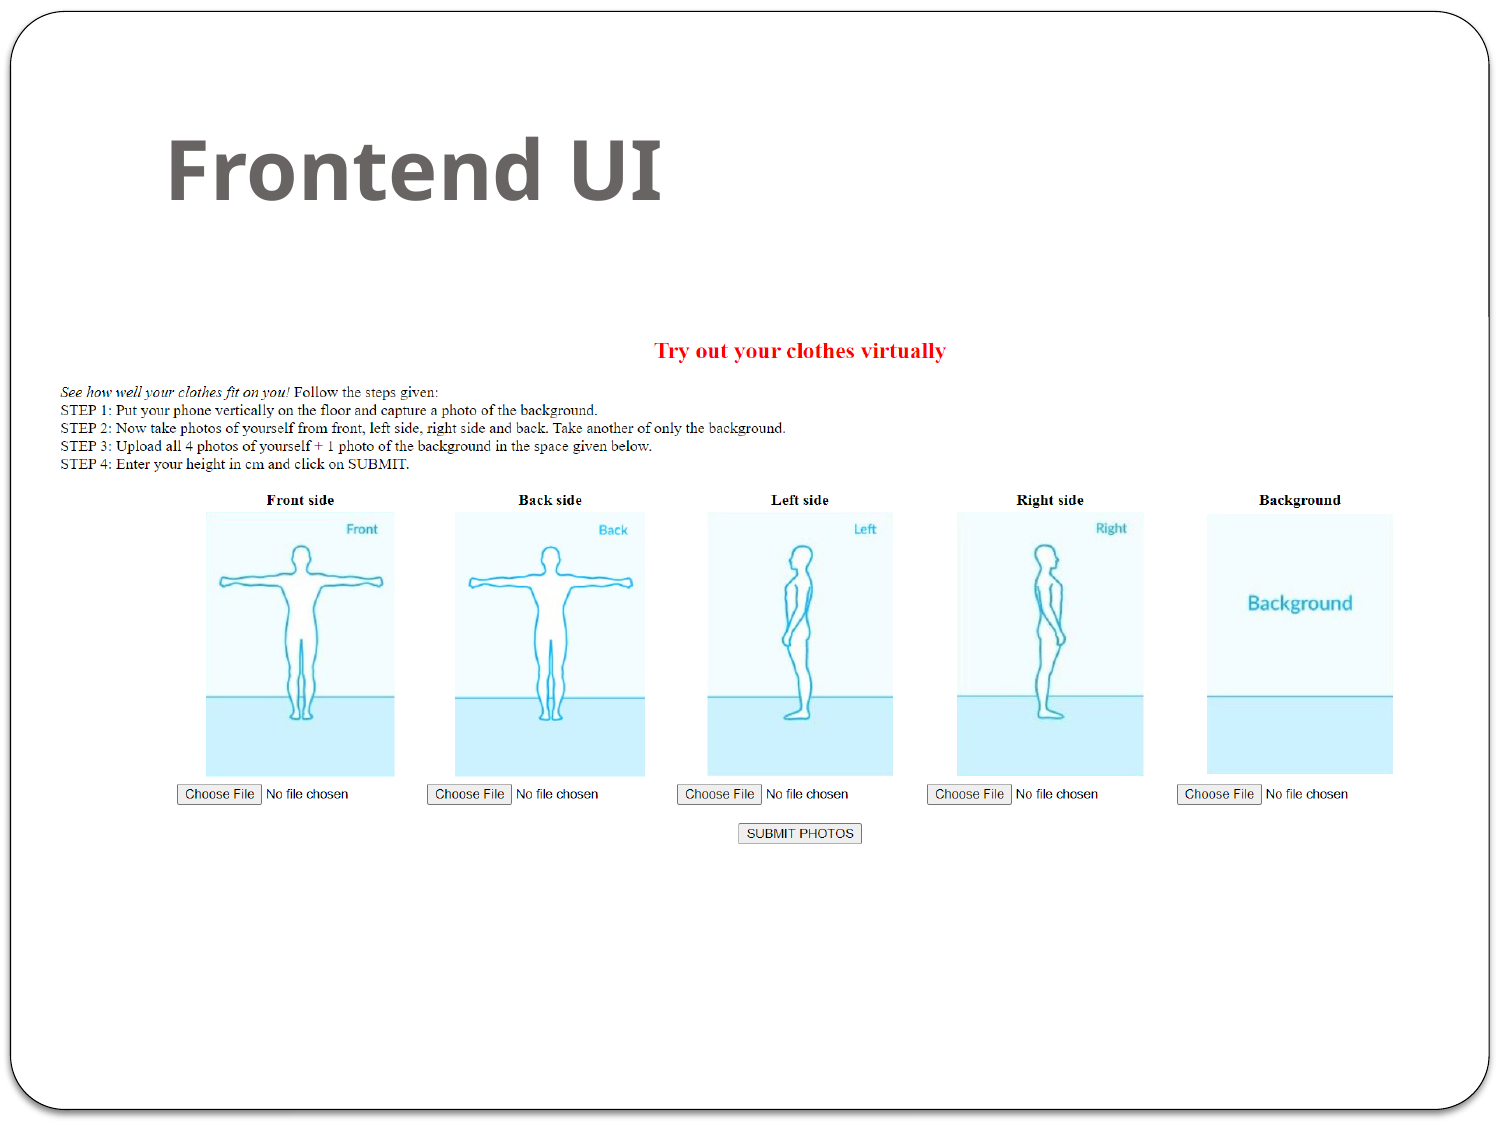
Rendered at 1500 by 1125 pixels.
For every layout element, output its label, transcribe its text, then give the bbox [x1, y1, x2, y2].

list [52, 326, 1425, 859]
title Frontend UI [150, 45, 1425, 233]
